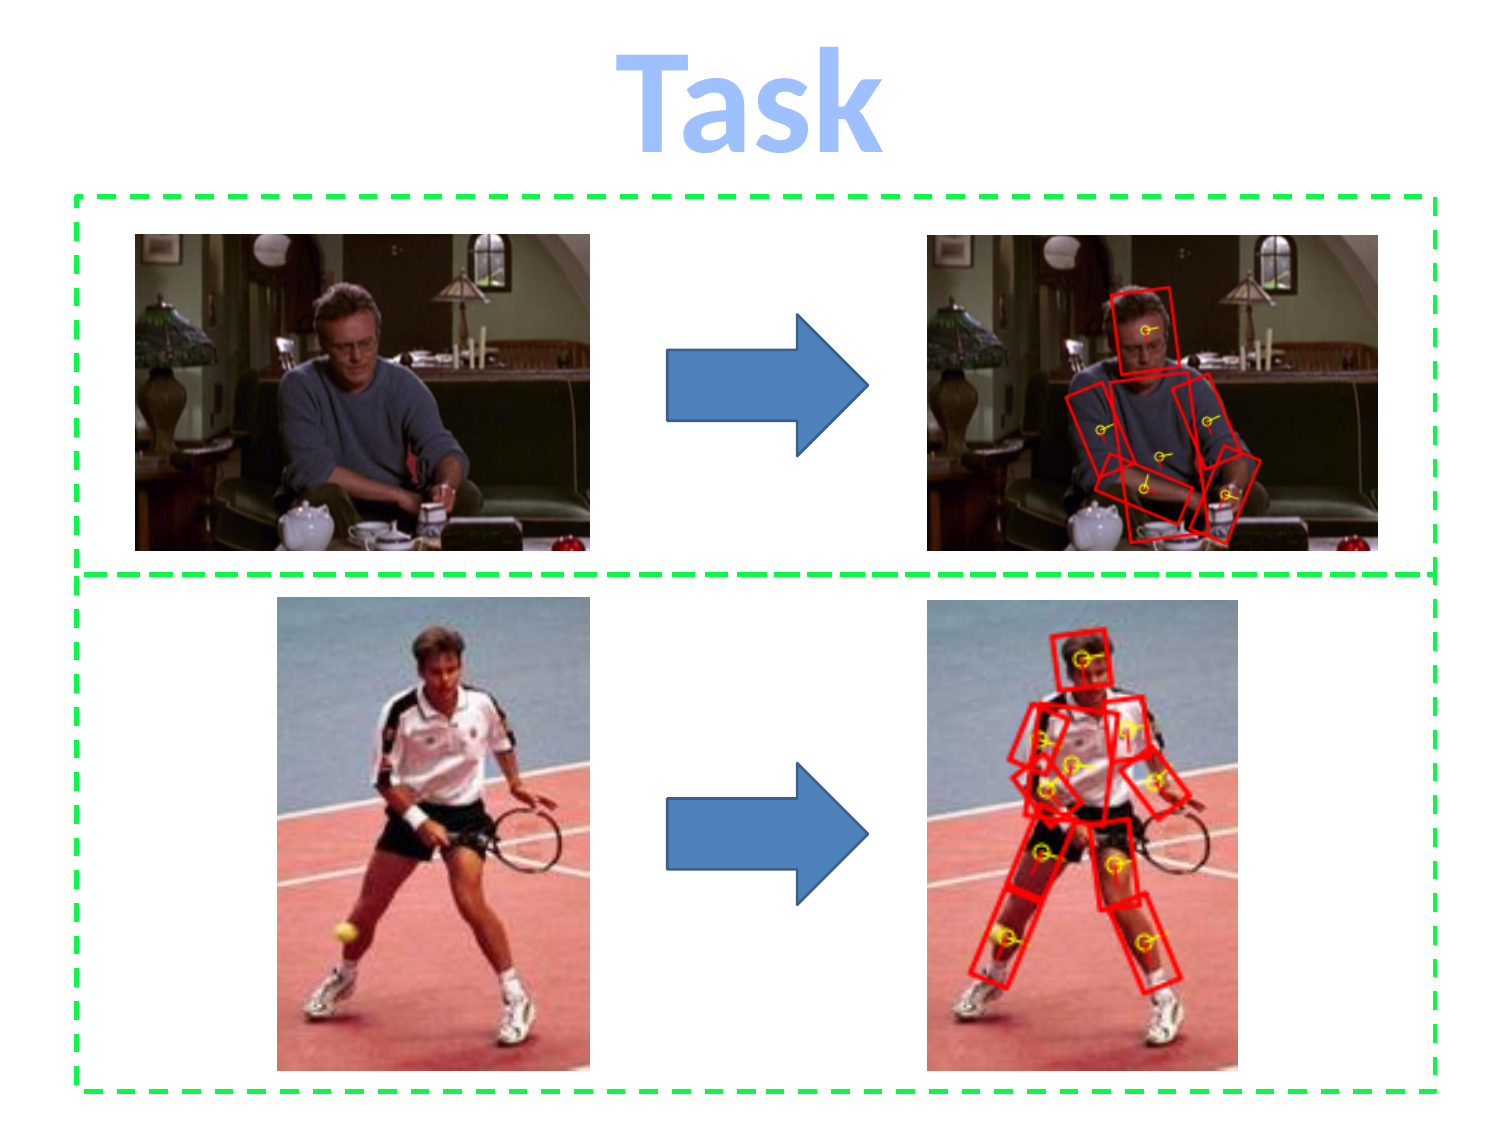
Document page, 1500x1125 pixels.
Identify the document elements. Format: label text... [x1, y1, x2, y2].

picture [926, 600, 1238, 1071]
text_box [75, 581, 1436, 1093]
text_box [76, 196, 1436, 575]
picture [277, 597, 590, 1071]
text_box Task [600, 0, 900, 191]
